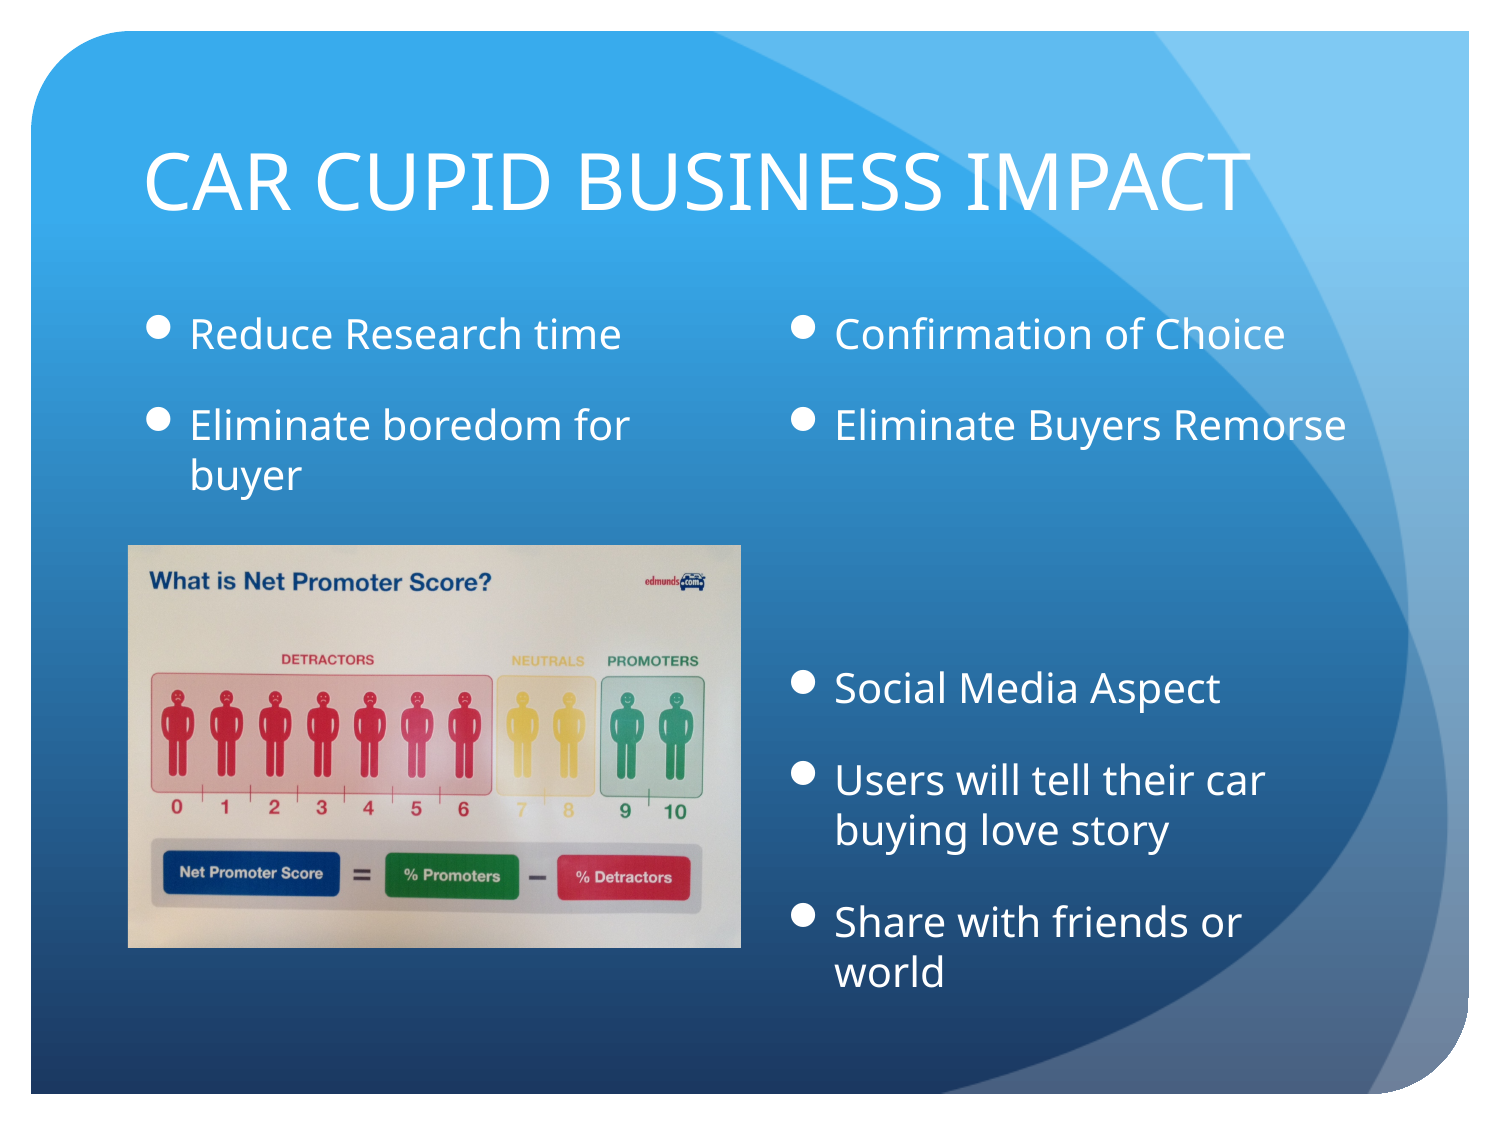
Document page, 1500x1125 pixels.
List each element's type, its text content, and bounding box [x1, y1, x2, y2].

list Social Media Aspect Users will tell their car buying love story Share with friends or world [772, 654, 1373, 993]
title CAR CUPID BUSINESS IMPACT [127, 62, 1372, 234]
list Confirmation of Choice Eliminate Buyers Remorse [772, 299, 1373, 638]
picture [24, 30, 1473, 1094]
list Reduce Research time Eliminate boredom for buyer [127, 299, 728, 545]
